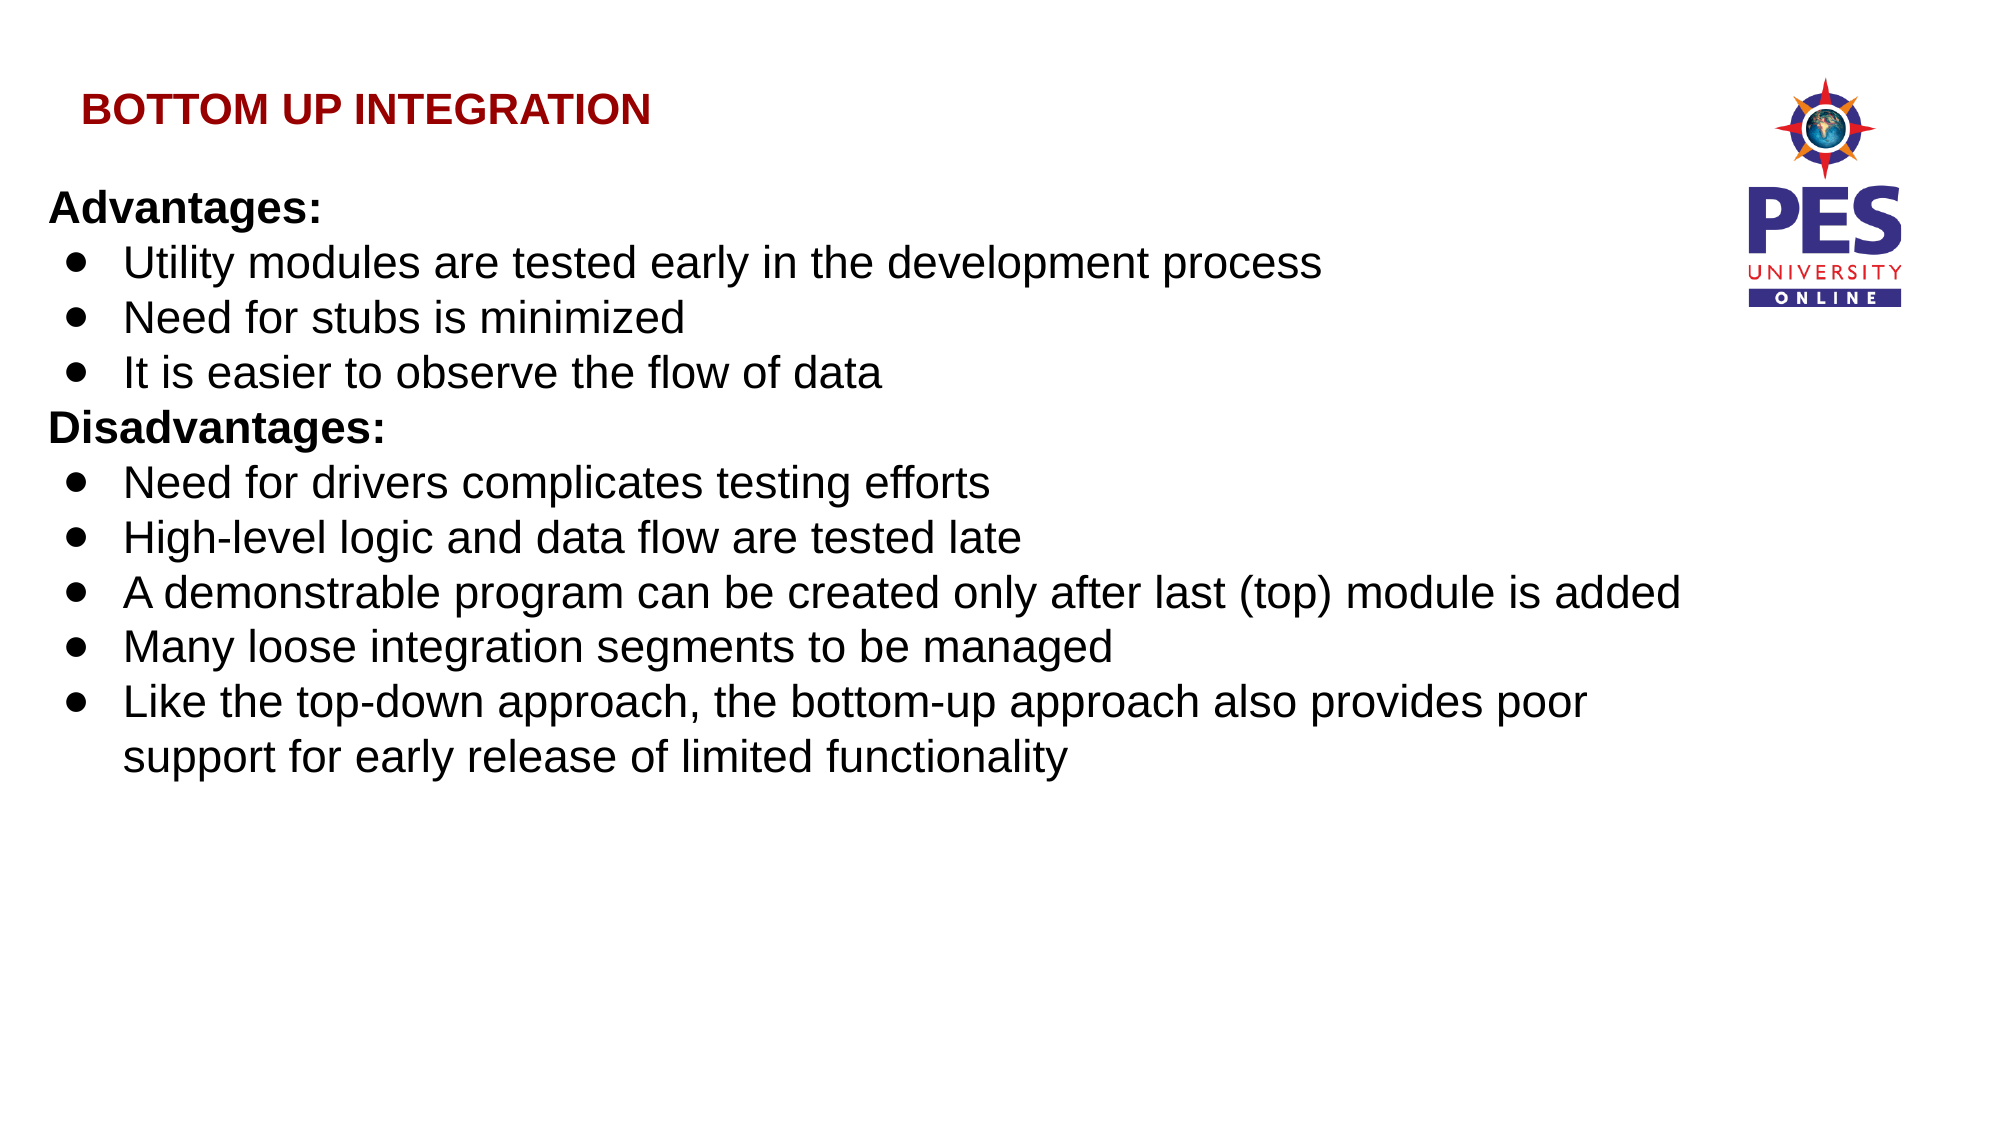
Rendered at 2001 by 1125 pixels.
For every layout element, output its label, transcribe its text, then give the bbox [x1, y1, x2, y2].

text_box BOTTOM UP INTEGRATION [65, 65, 1500, 149]
text_box Advantages: Utility modules are tested early in the development process Need for stubs is minimized It is easier to observe the flow of data Disadvantages: Need for drivers complicates testing efforts High-level logic and data flow are tested late A demonstrable program can be created only after last (top) module is added Many loose integration segments to be managed Like the top-down approach, the bottom-up approach also provides poor support for early release of limited functionality [32, 162, 1744, 963]
picture [1748, 77, 1902, 307]
